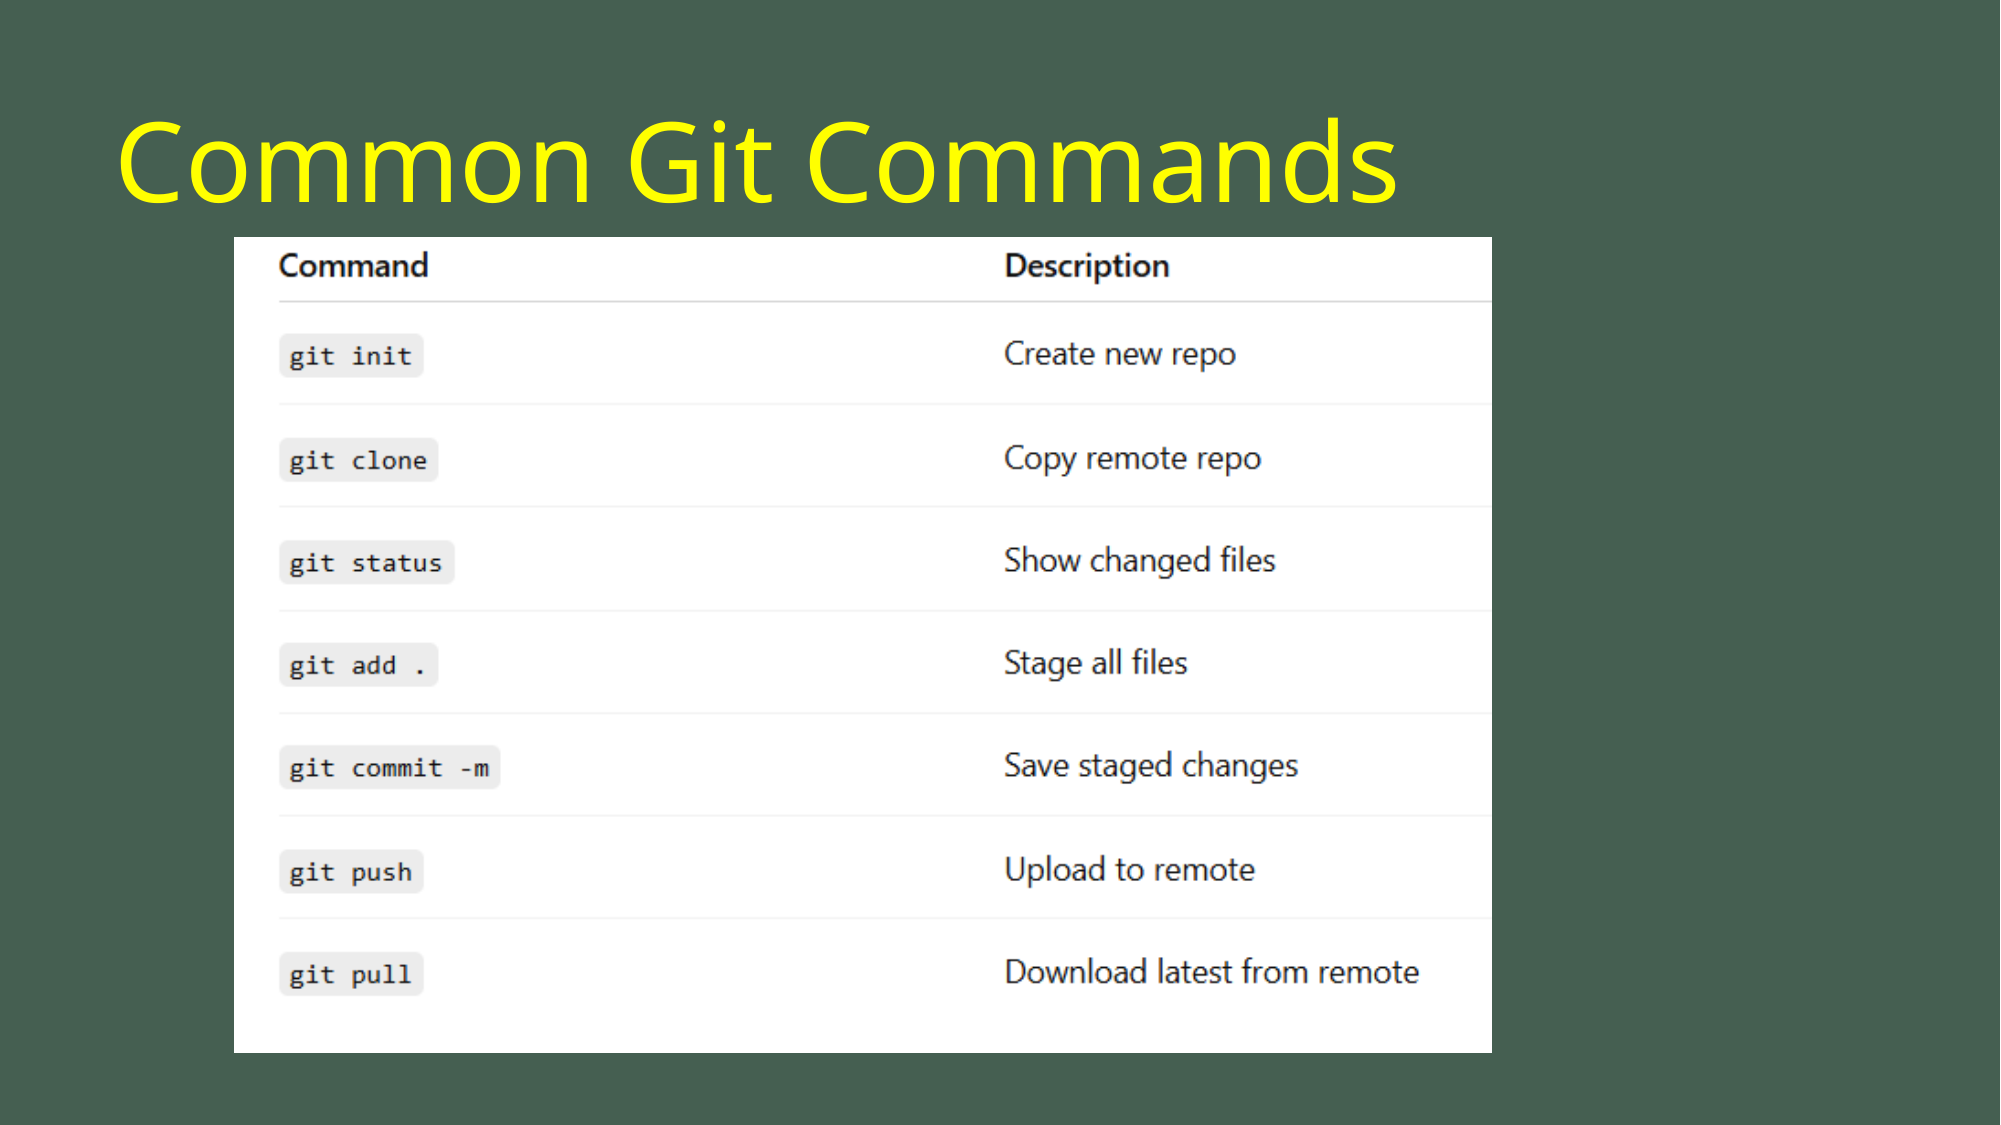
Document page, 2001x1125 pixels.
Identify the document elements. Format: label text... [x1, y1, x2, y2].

picture [234, 237, 1492, 1053]
title Common Git Commands [99, 72, 1734, 261]
